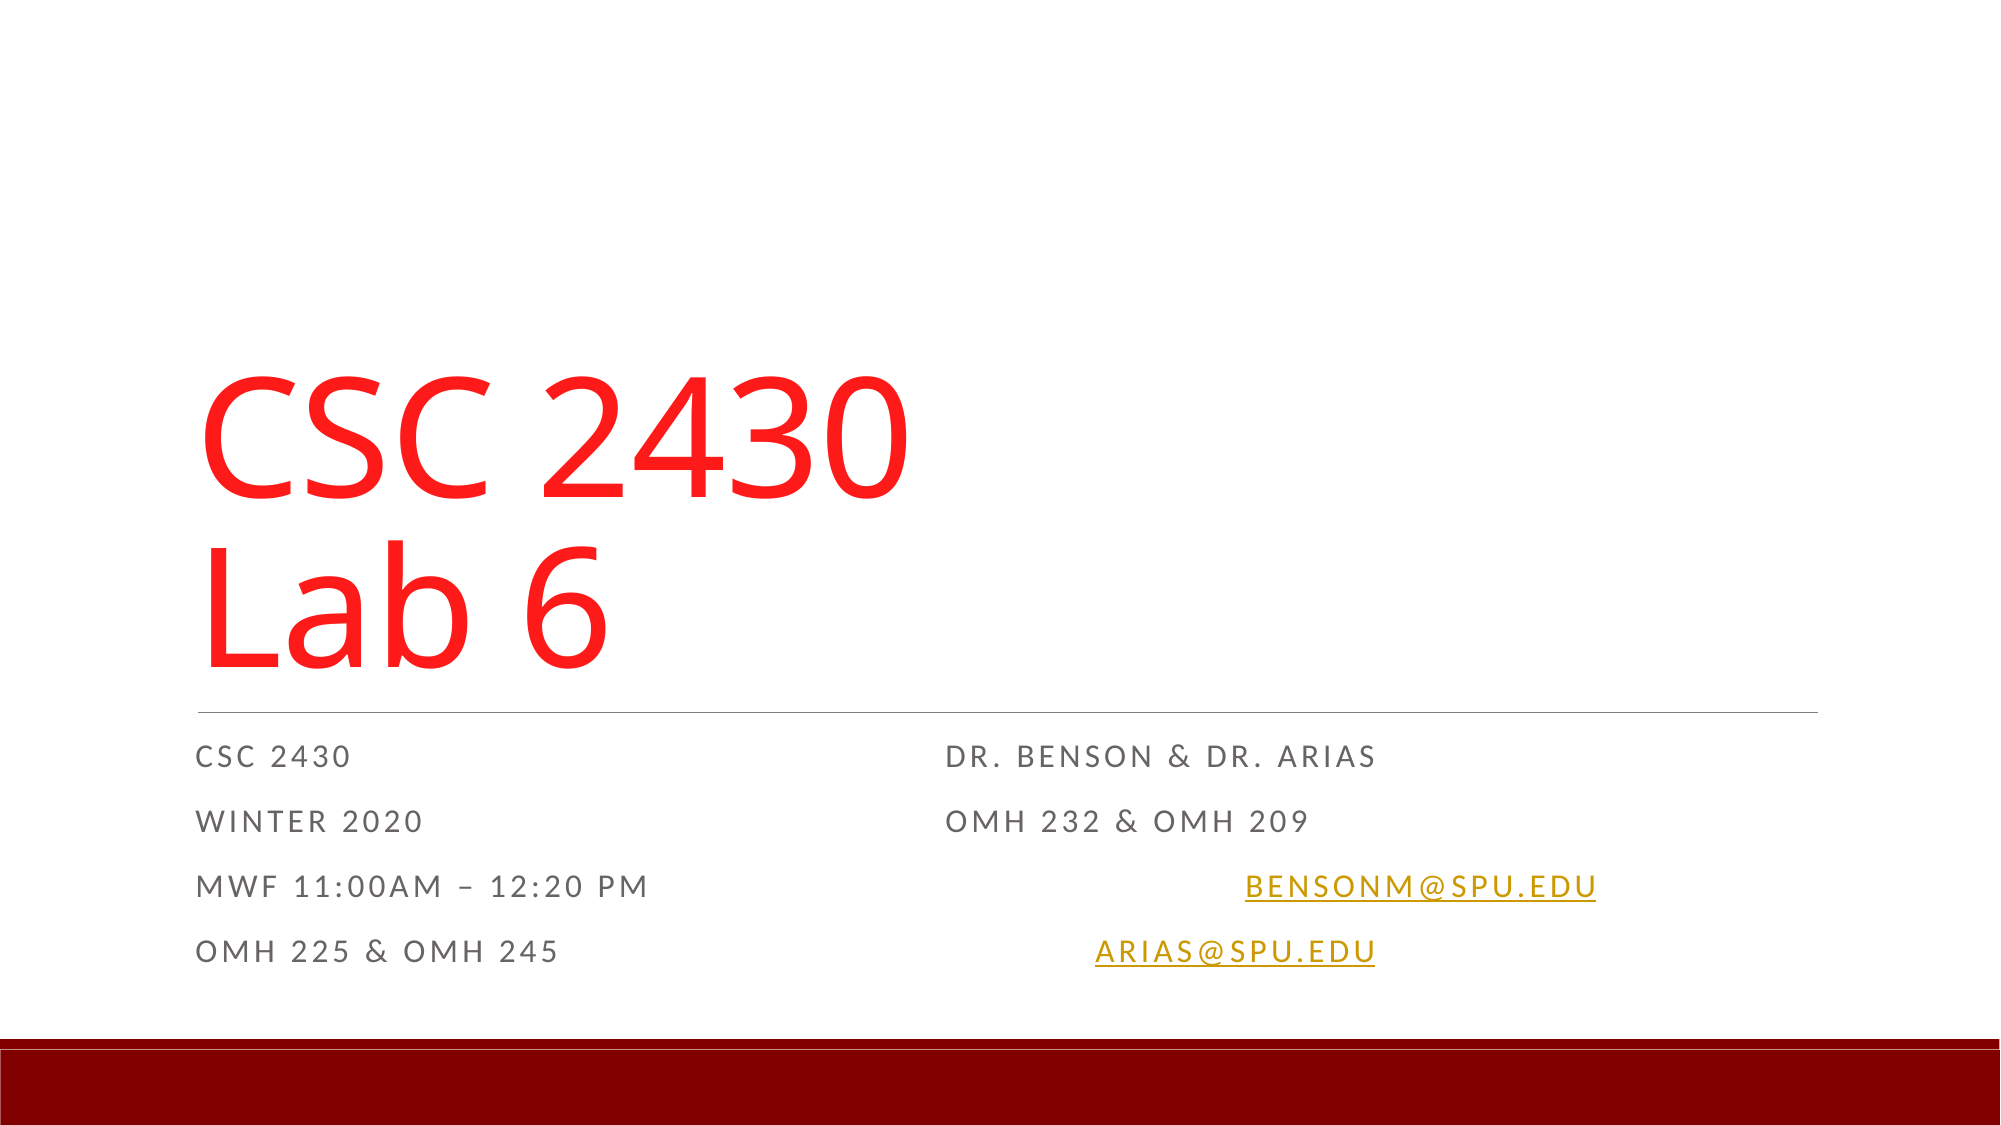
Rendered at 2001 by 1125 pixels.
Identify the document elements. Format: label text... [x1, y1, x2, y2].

title CSC 2430 Lab 6 [180, 124, 1965, 710]
subtitle CSC 2430 Dr. Benson & Dr. Arias WINTER 2020 OMH 232 & OMH 209 MWF 11:00am – 12:20 pm BENSONM@spu.edu OMH 225 & OMH 245 ARIAS@SPU.EDU [180, 730, 1850, 996]
